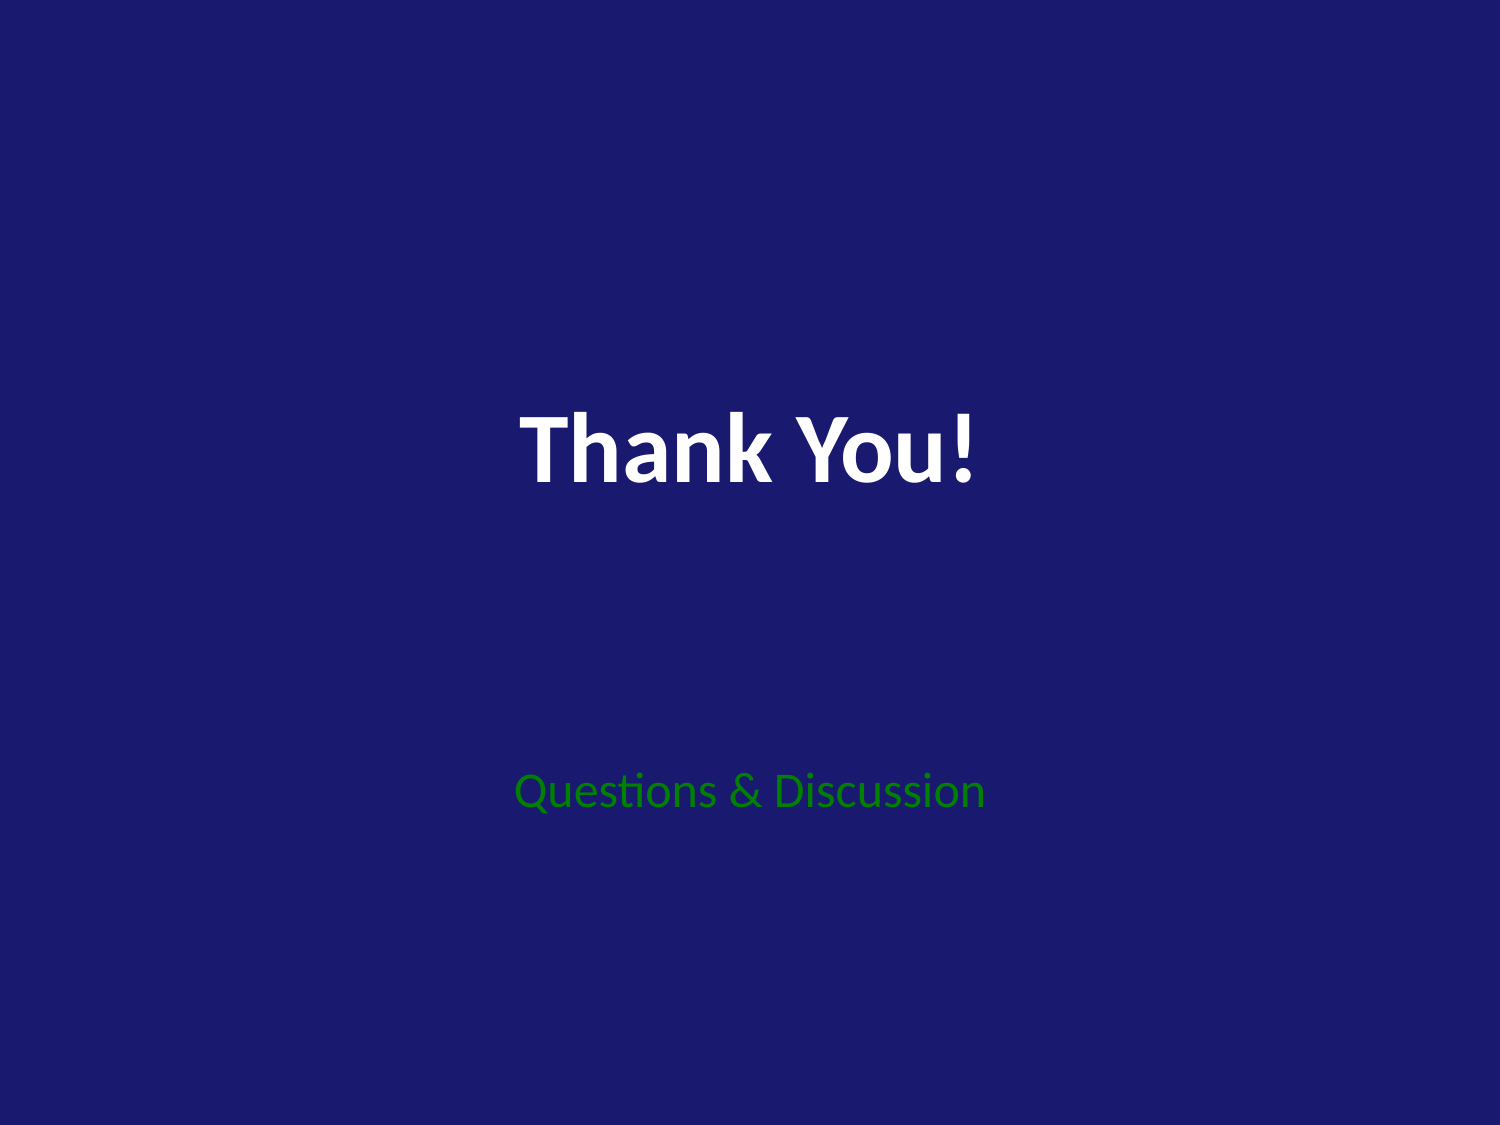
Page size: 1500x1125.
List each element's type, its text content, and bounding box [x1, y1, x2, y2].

text_box Thank You! [504, 375, 996, 510]
text_box Questions & Discussion [498, 749, 1002, 825]
text_box [0, 0, 1500, 1125]
